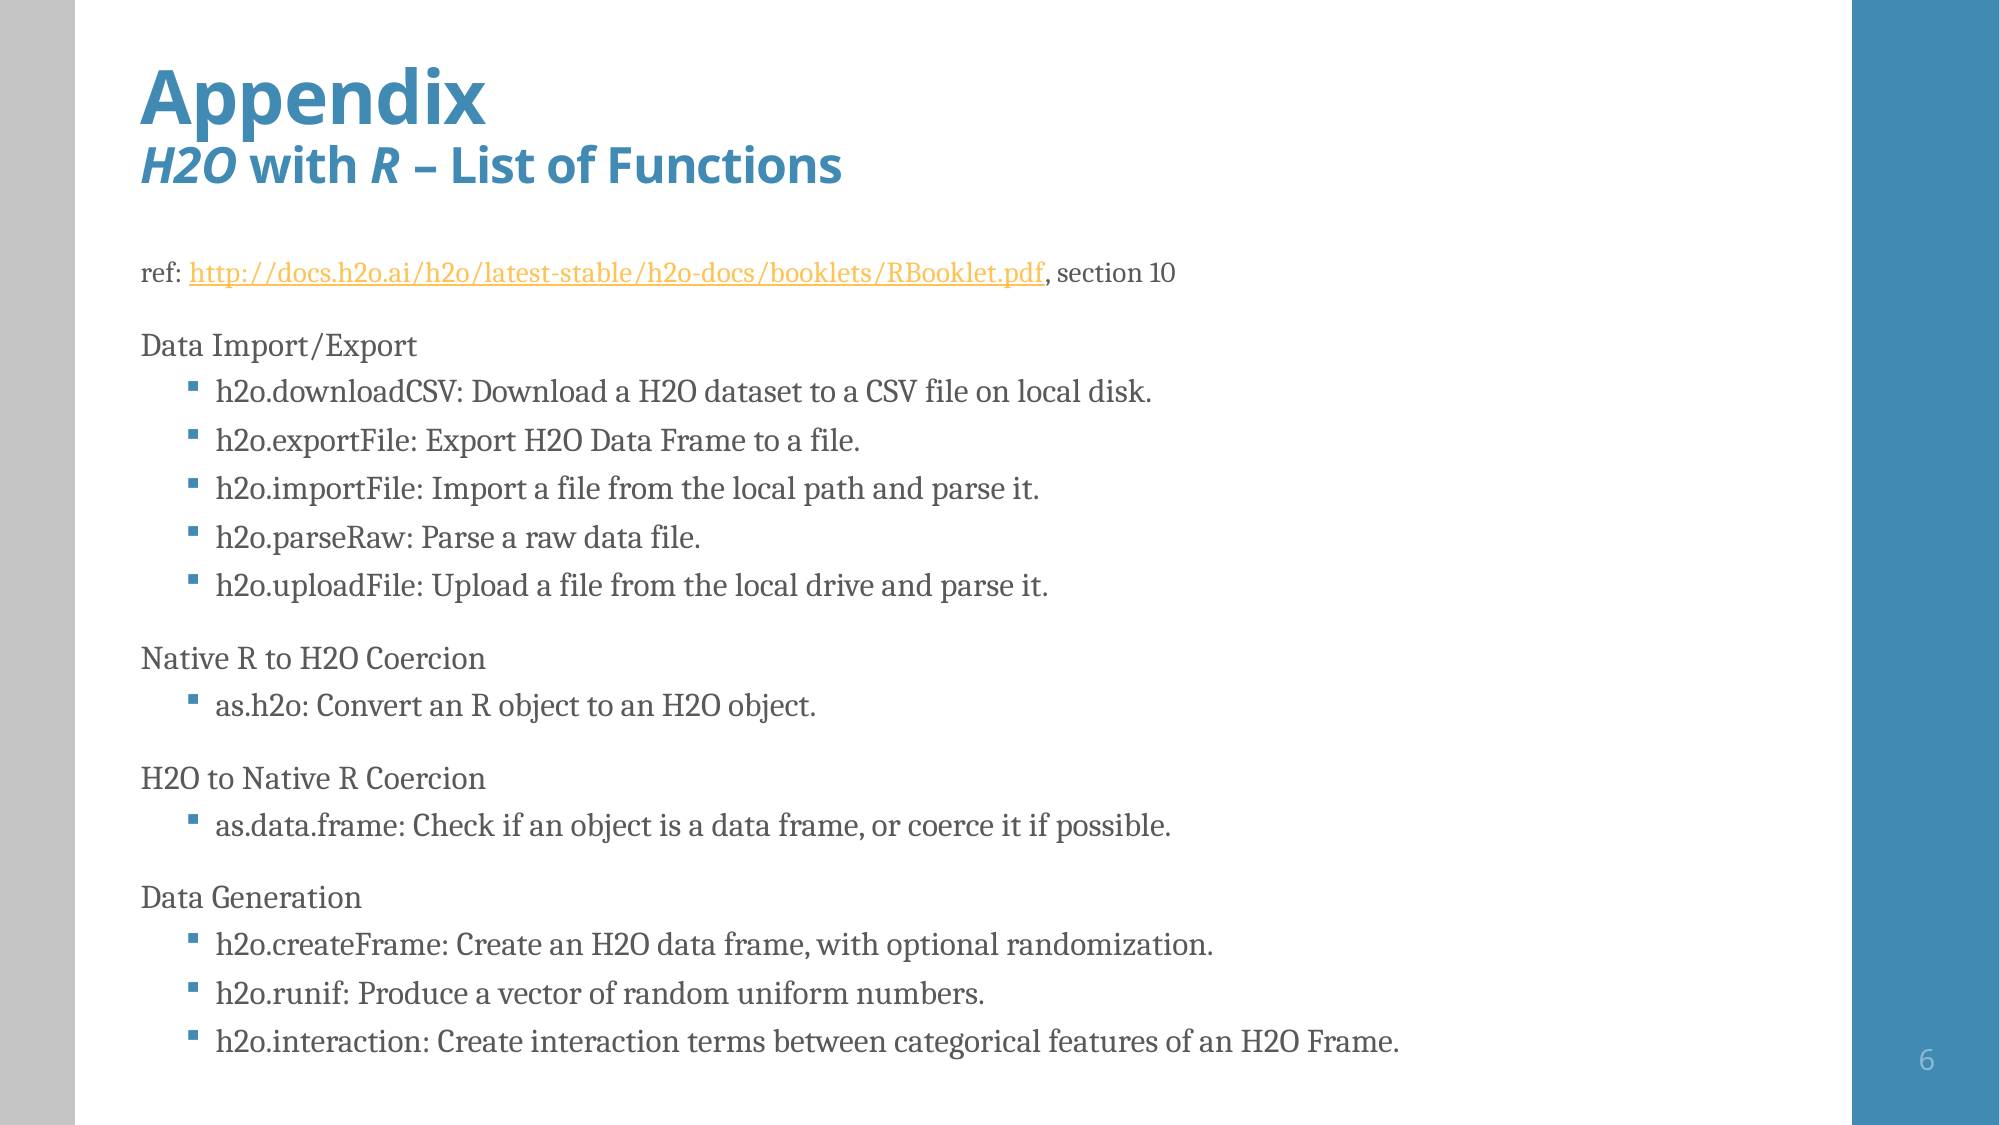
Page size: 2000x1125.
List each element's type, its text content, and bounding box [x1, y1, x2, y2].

title Appendix H2O with R – List of Functions [126, 52, 1716, 144]
slide_number 6 [1852, 1012, 2000, 1110]
list ref: http://docs.h2o.ai/h2o/latest-stable/h2o-docs/booklets/RBooklet.pdf, section 10 Data Import/Export h2o.downloadCSV: Download a H2O dataset to a CSV file on local disk. h2o.exportFile: Export H2O Data Frame to a file. h2o.importFile: Import a file from the local path and parse it. h2o.parseRaw: Parse a raw data file. h2o.uploadFile: Upload a file from the local drive and parse it. Native R to H2O Coercion as.h2o: Convert an R object to an H2O object. H2O to Native R Coercion as.data.frame: Check if an object is a data frame, or coerce it if possible. Data Generation h2o.createFrame: Create an H2O data frame, with optional randomization. h2o.runif: Produce a vector of random uniform numbers. h2o.interaction: Create interaction terms between categorical features of an H2O Frame. [125, 232, 1716, 1090]
